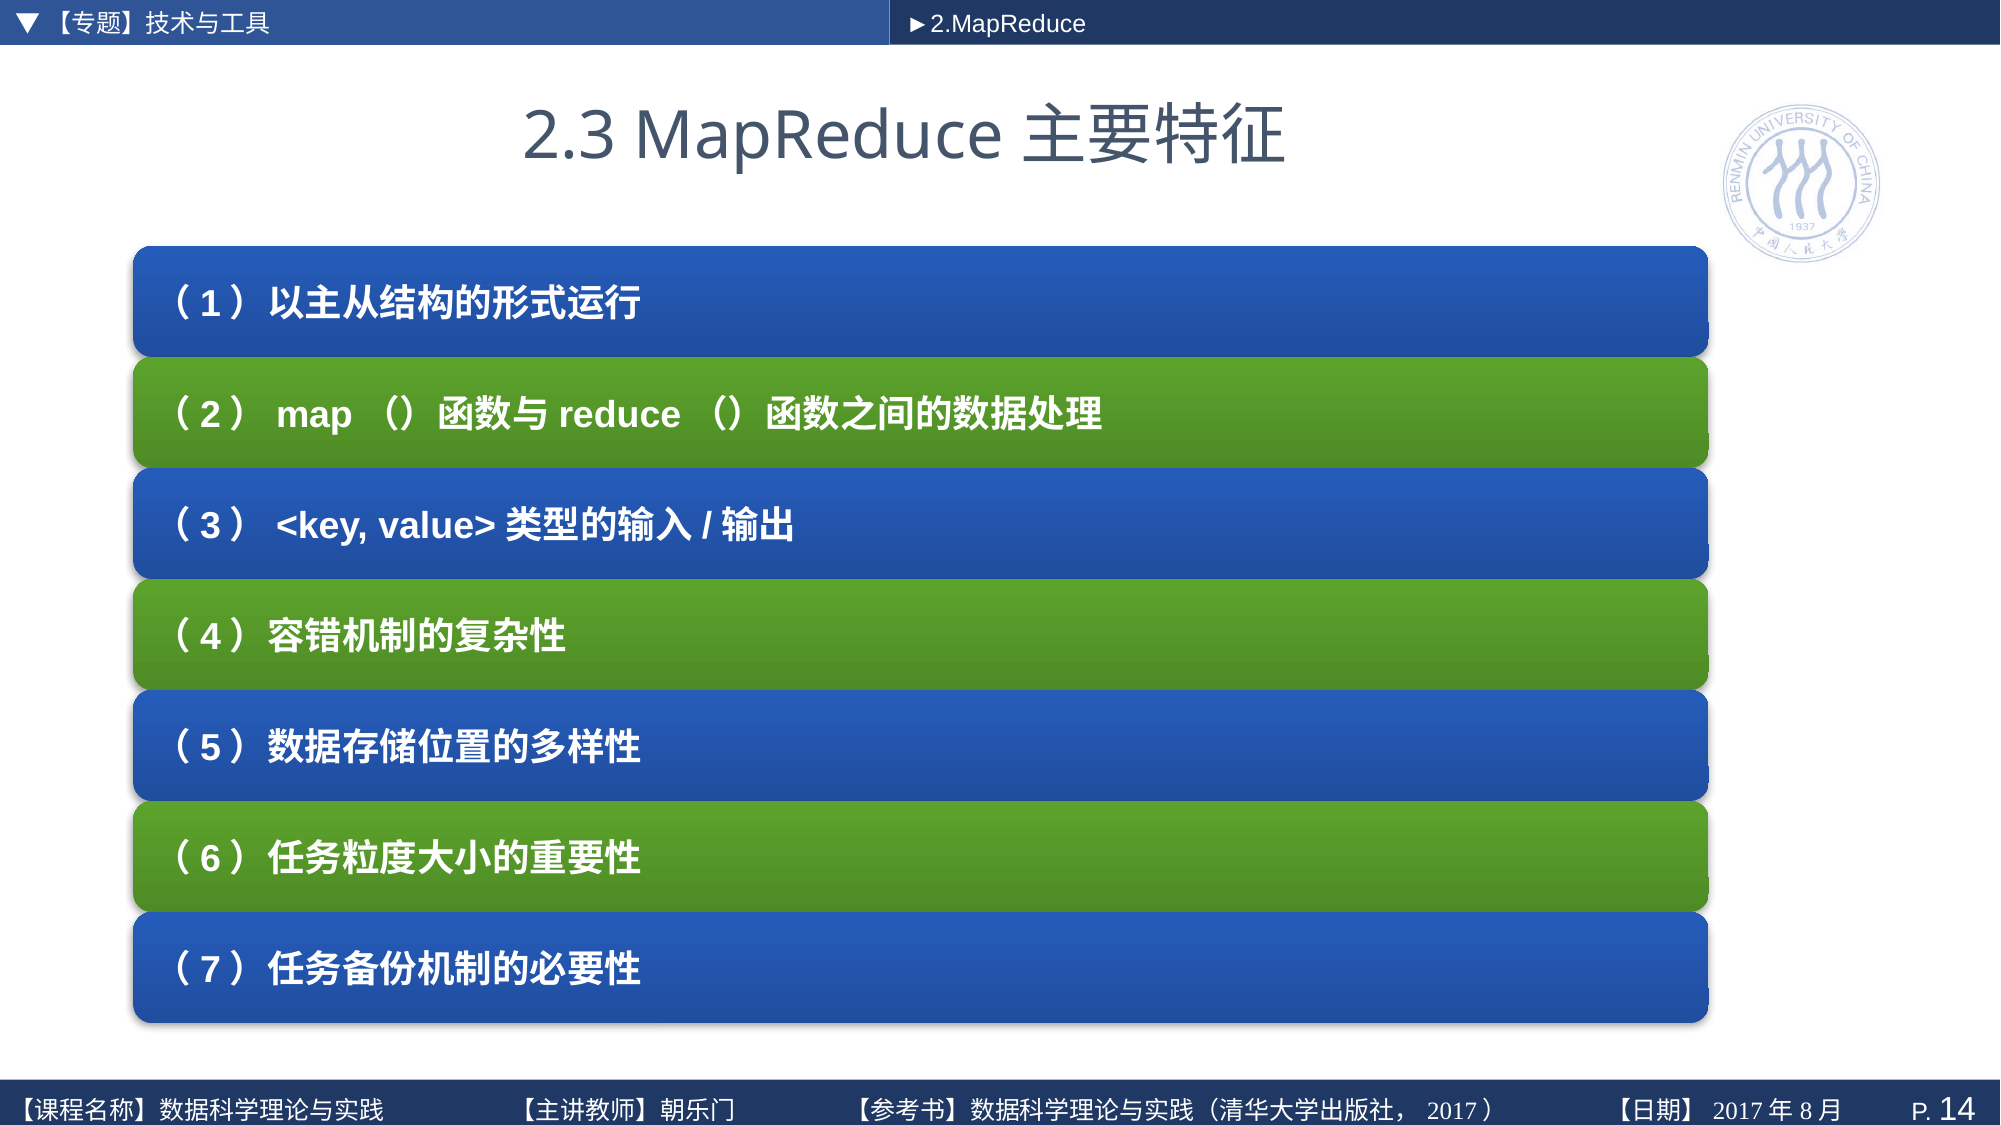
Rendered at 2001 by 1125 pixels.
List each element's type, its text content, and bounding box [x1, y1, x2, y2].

title 2.3 MapReduce主要特征 [64, 64, 1745, 200]
list ►2.MapReduce [890, 0, 1249, 43]
list ▼【专题】技术与工具 [0, 0, 725, 43]
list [133, 246, 1709, 1024]
